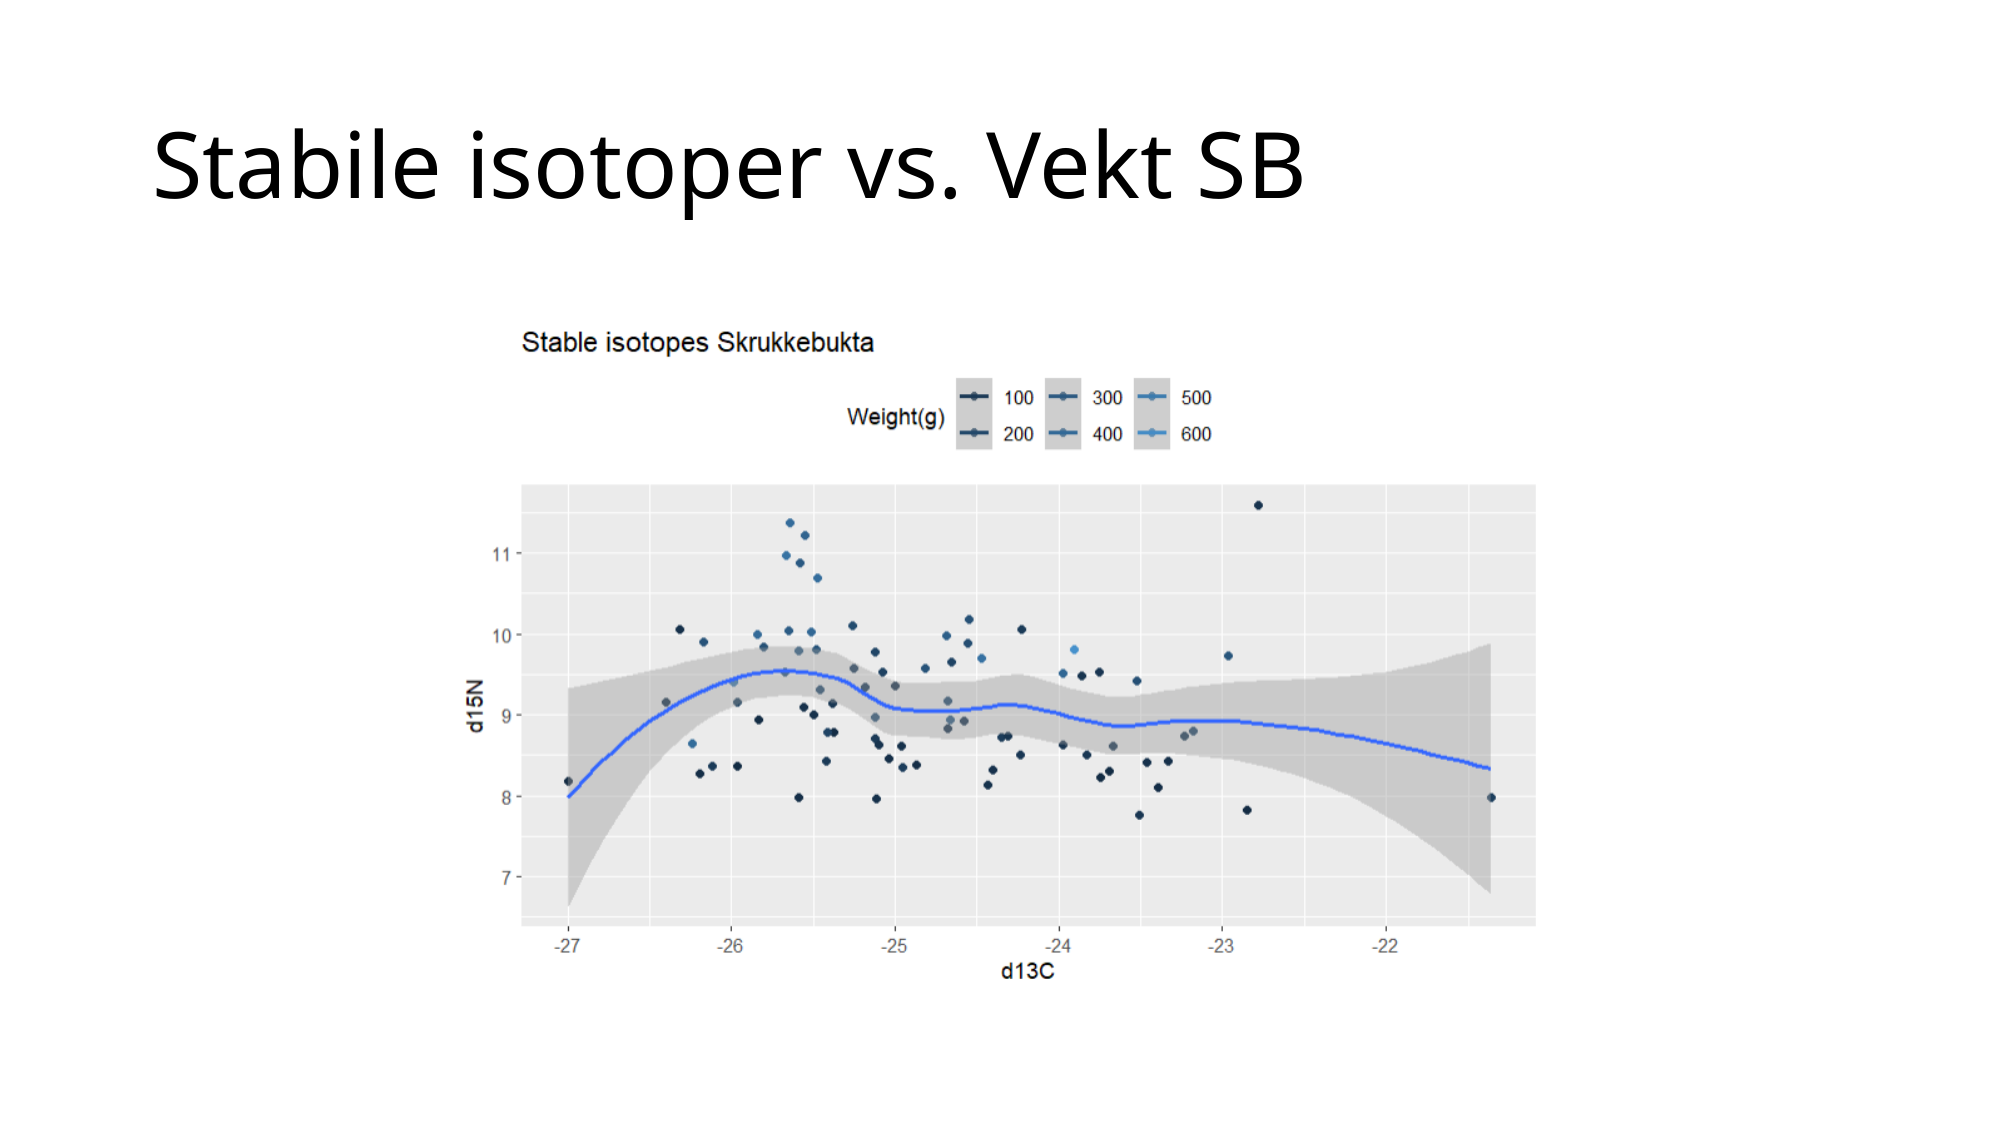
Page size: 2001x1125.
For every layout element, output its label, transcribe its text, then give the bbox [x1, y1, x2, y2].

title Stabile isotoper vs. Vekt SB [137, 59, 1863, 278]
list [454, 318, 1546, 994]
